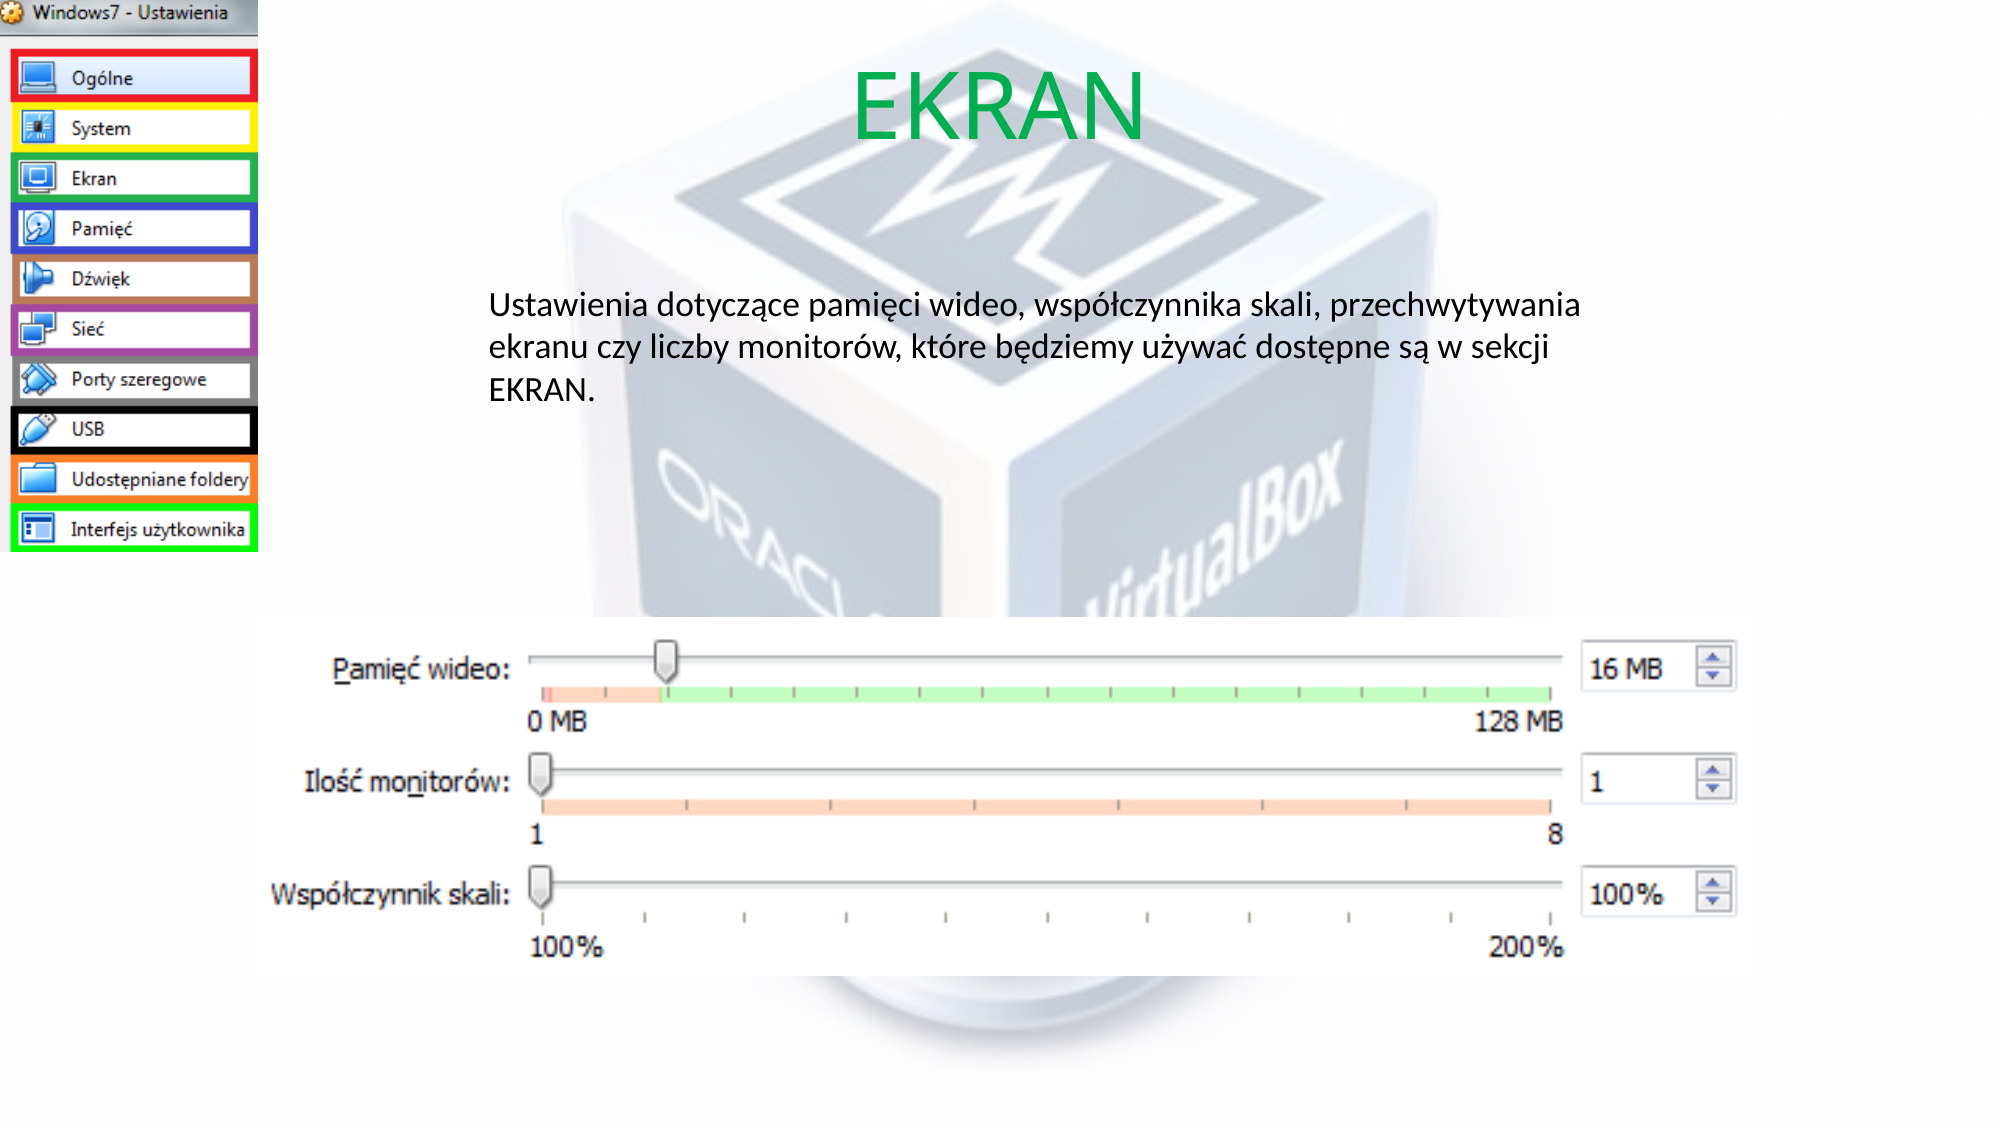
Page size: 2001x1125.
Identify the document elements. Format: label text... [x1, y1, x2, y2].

title EKRAN [258, 0, 2000, 218]
picture [0, 0, 258, 552]
picture [257, 617, 1754, 976]
text_box Ustawienia dotyczące pamięci wideo, współczynnika skali, przechwytywania ekranu czy liczby monitorów, które będziemy używać dostępne są w sekcji EKRAN. [473, 273, 1604, 416]
